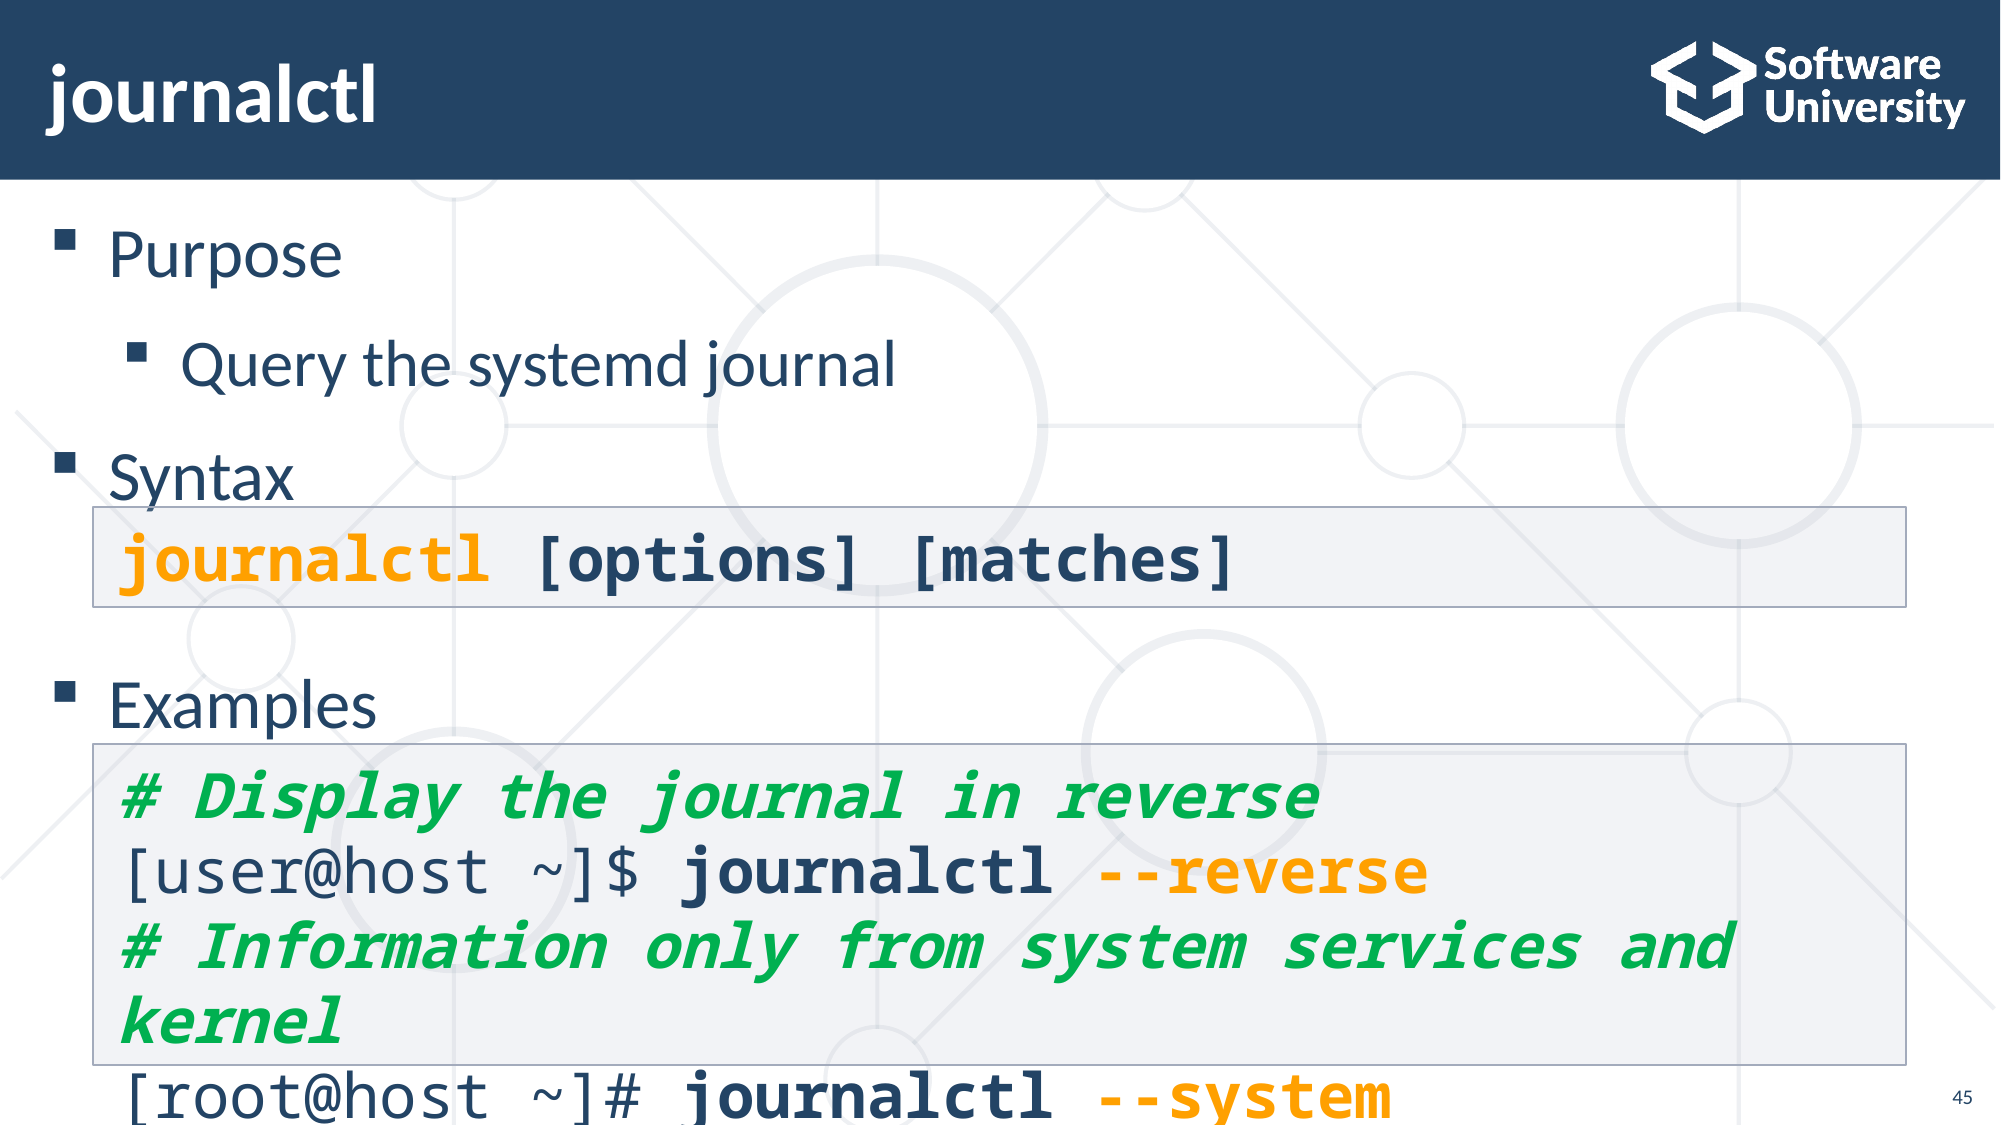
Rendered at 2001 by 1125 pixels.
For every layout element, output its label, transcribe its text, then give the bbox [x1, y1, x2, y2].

picture [1651, 41, 1966, 134]
title journalctl [31, 16, 1625, 162]
slide_number 45 [1927, 1067, 1989, 1117]
text_box # Display the journal in reverse [user@host ~]$ journalctl --reverse # Information only from system services and kernel [root@host ~]# journalctl --system [93, 744, 1906, 1065]
text_box journalctl [options] [matches] [93, 506, 1906, 607]
list Purpose Query the systemd journal Syntax Examples [31, 196, 1970, 1104]
